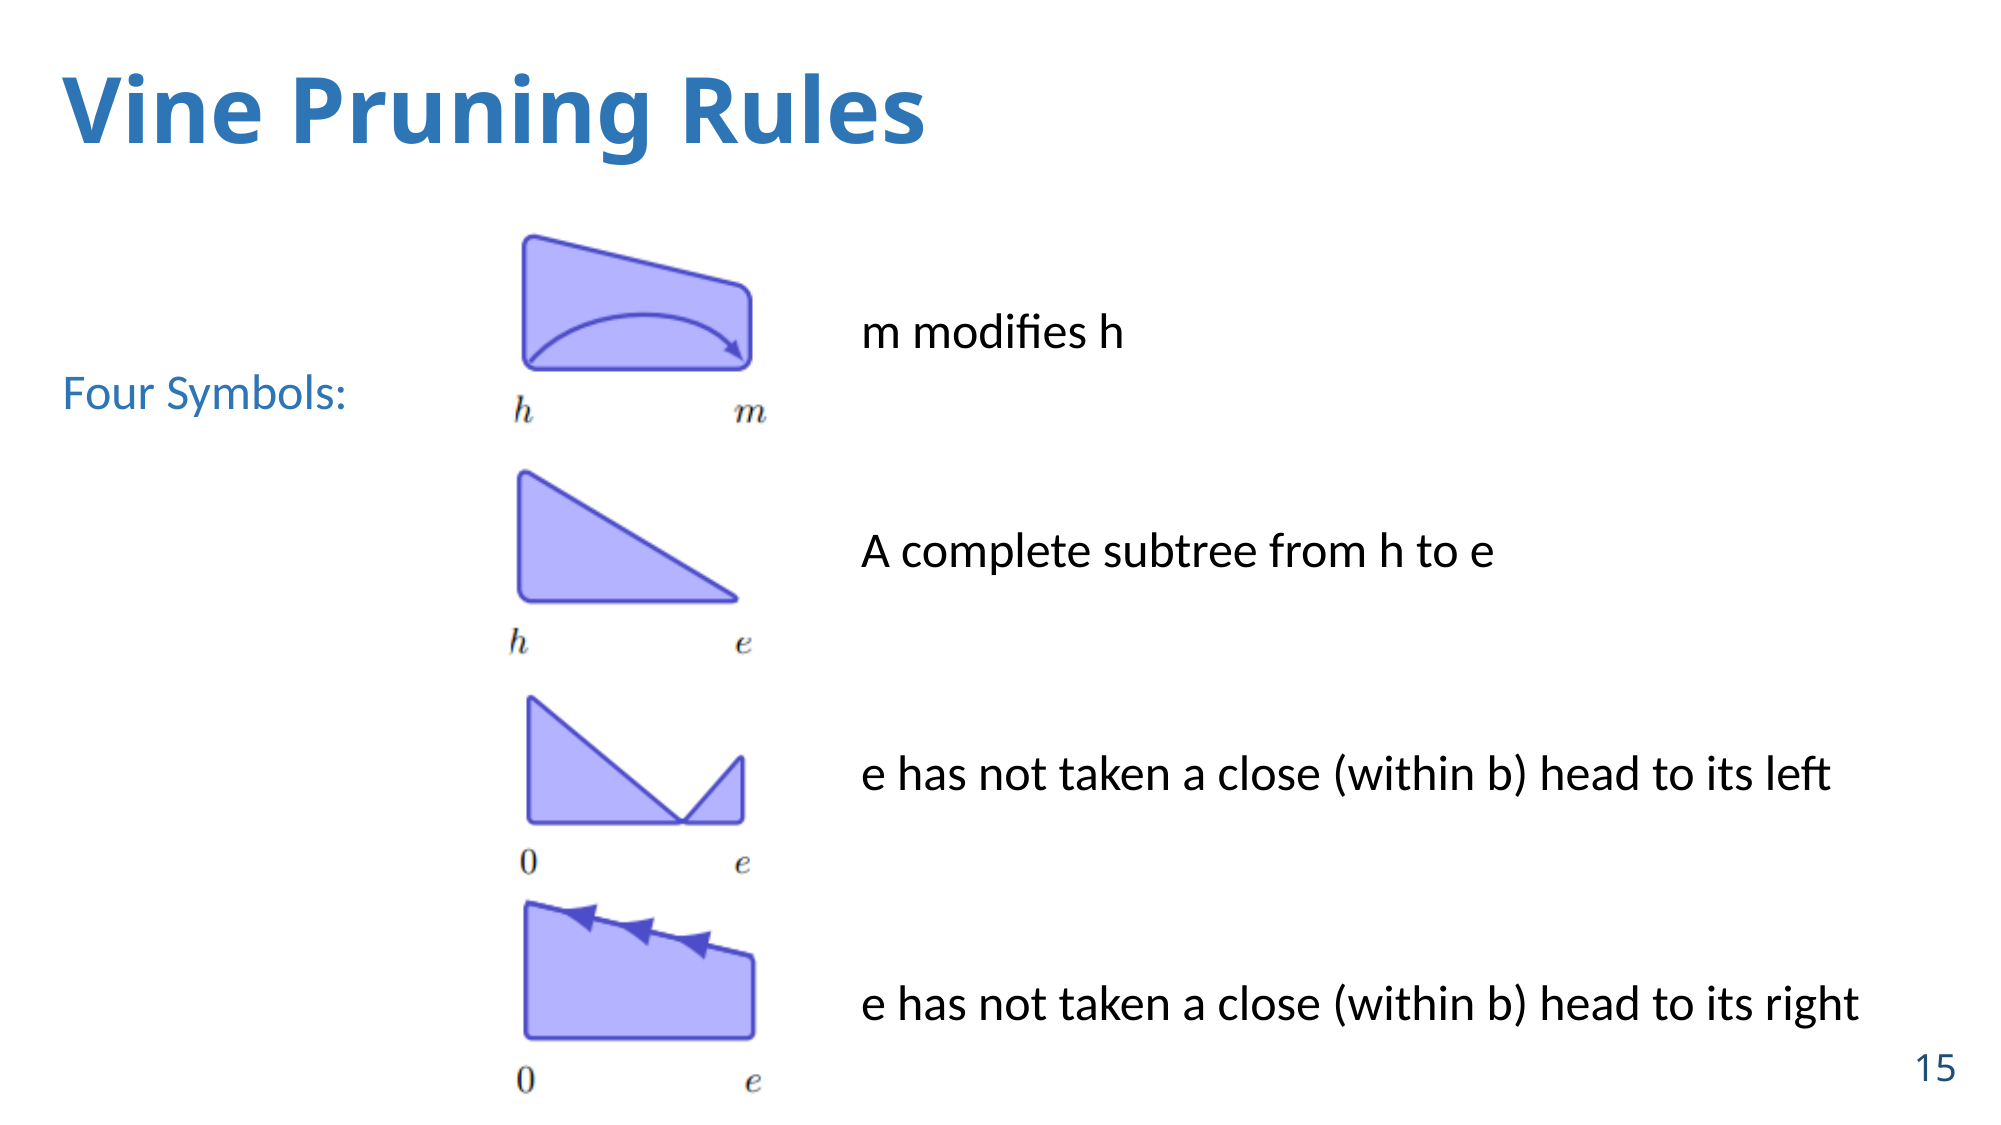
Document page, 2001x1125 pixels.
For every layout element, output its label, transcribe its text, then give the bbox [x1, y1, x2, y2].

text_box e has not taken a close (within b) head to its left [846, 732, 2000, 808]
slide_number 15 [1522, 1040, 1972, 1100]
text_box A complete subtree from h to e [846, 509, 1718, 585]
text_box e has not taken a close (within b) head to its right [846, 963, 2000, 1038]
picture [441, 202, 792, 1125]
text_box m modifies h [846, 291, 1234, 367]
text_box Four Symbols: [47, 352, 455, 427]
text_box Vine Pruning Rules [48, 56, 1378, 171]
